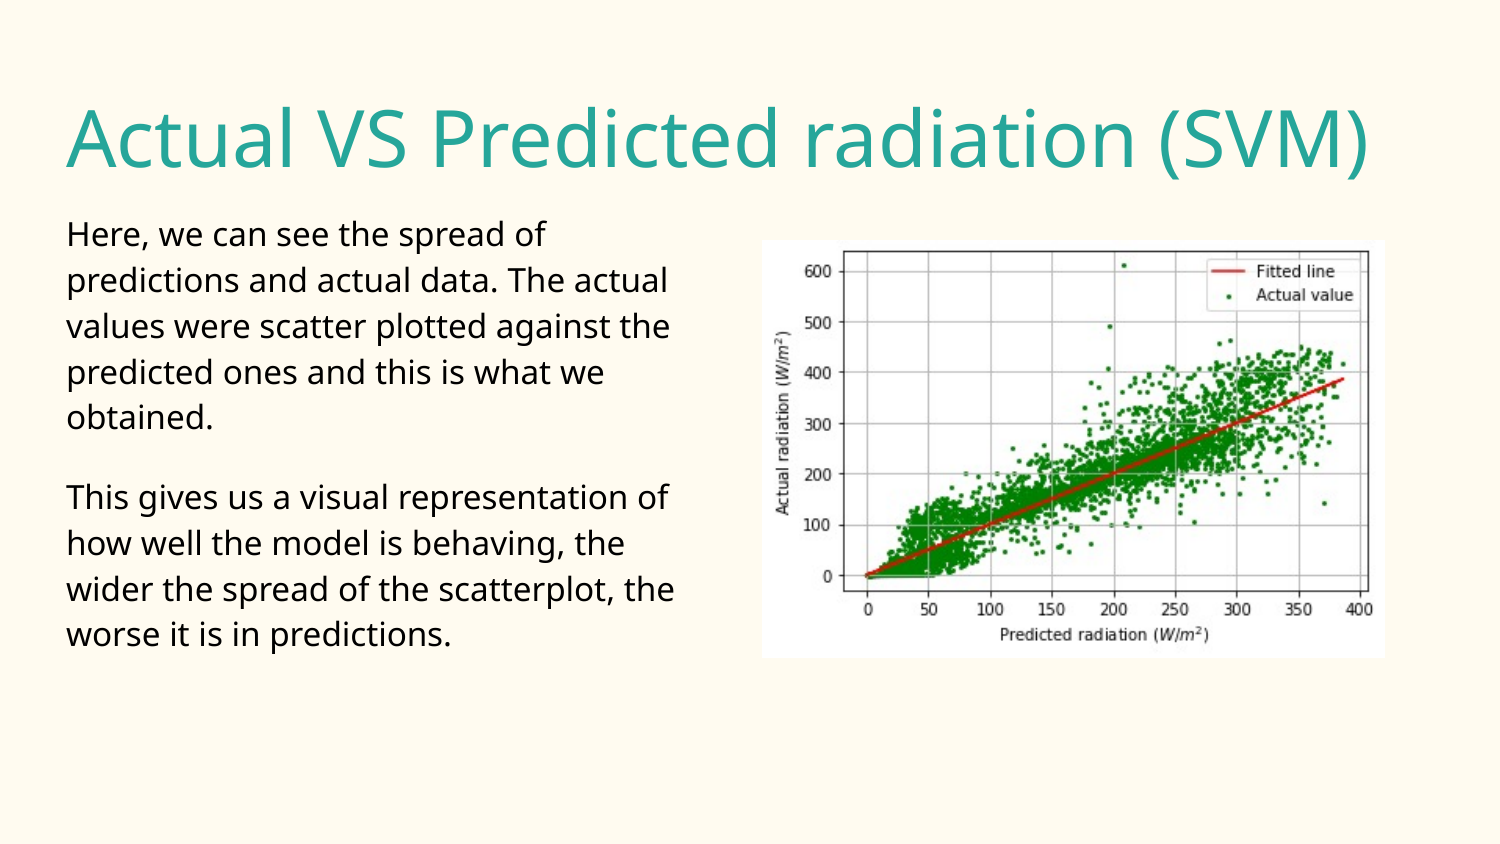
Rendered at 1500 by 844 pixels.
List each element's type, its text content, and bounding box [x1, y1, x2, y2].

list Here, we can see the spread of predictions and actual data. The actual values were scatter plotted against the predicted ones and this is what we obtained. This gives us a visual representation of how well the model is behaving, the wider the spread of the scatterplot, the worse it is in predictions. [51, 192, 708, 750]
title Actual VS Predicted radiation (SVM) [51, 72, 1449, 174]
picture [762, 240, 1385, 705]
